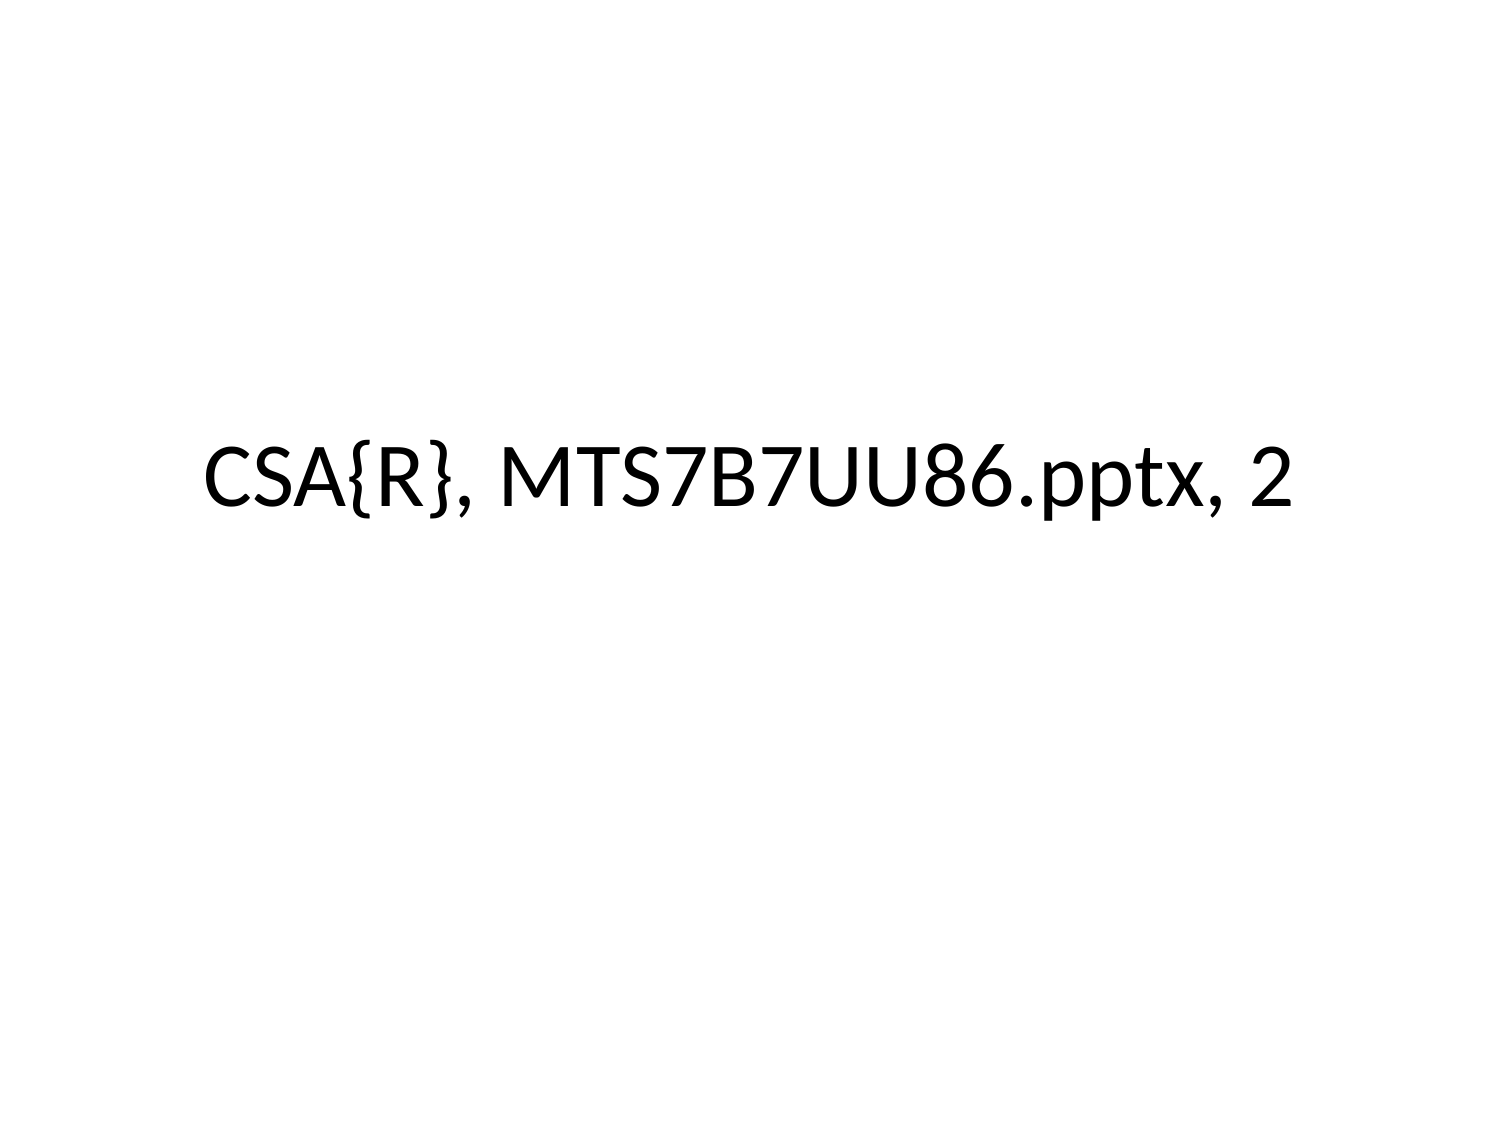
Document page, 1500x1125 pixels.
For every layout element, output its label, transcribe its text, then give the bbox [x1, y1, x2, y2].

title CSA{R}, MTS7B7UU86.pptx, 2 [112, 349, 1388, 591]
